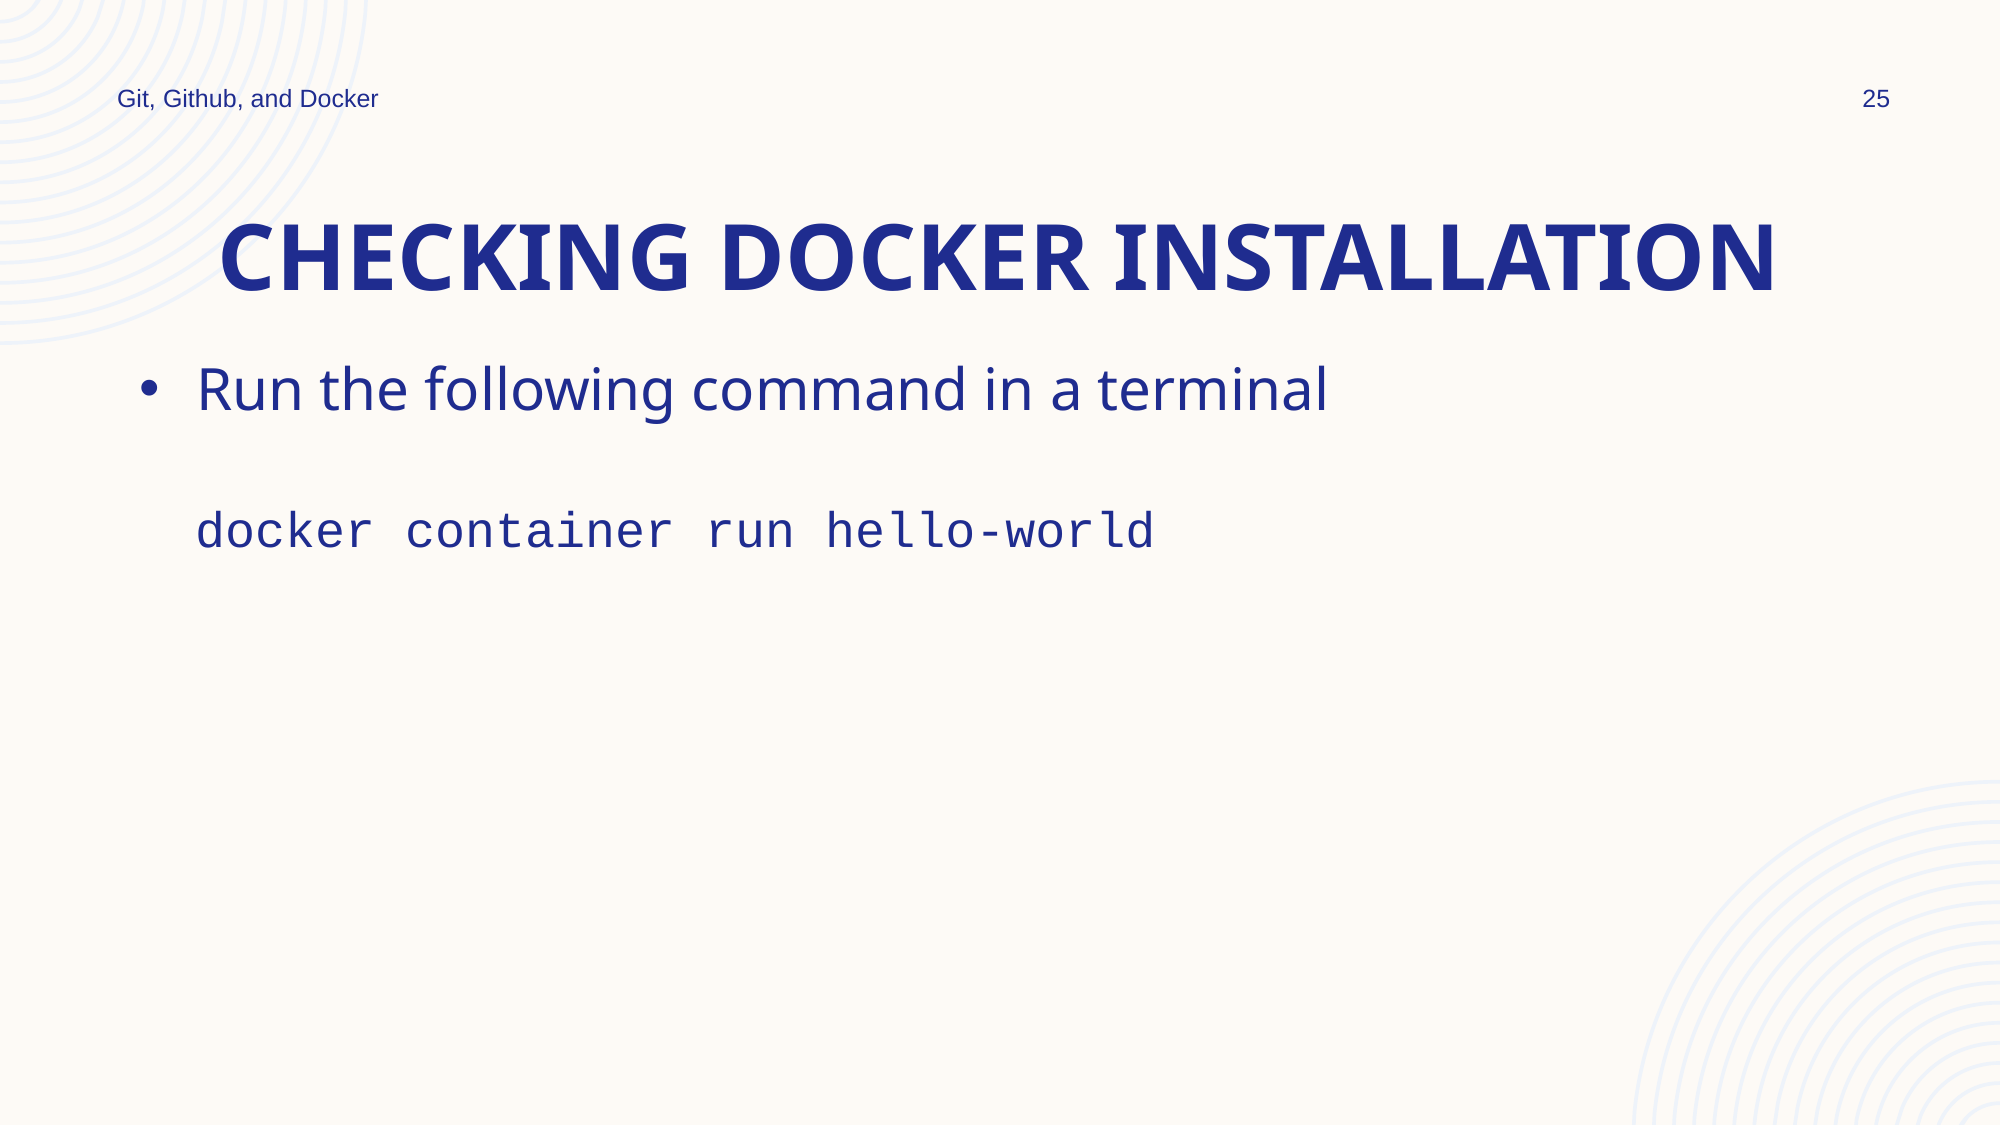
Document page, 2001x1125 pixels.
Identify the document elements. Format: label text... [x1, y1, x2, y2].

slide_number 25 [1795, 75, 1958, 120]
title Checking docker installation [124, 199, 1875, 326]
list Run the following command in a terminal docker container run hello-world [124, 345, 1875, 1050]
footer Git, Github, and Docker [101, 75, 627, 120]
